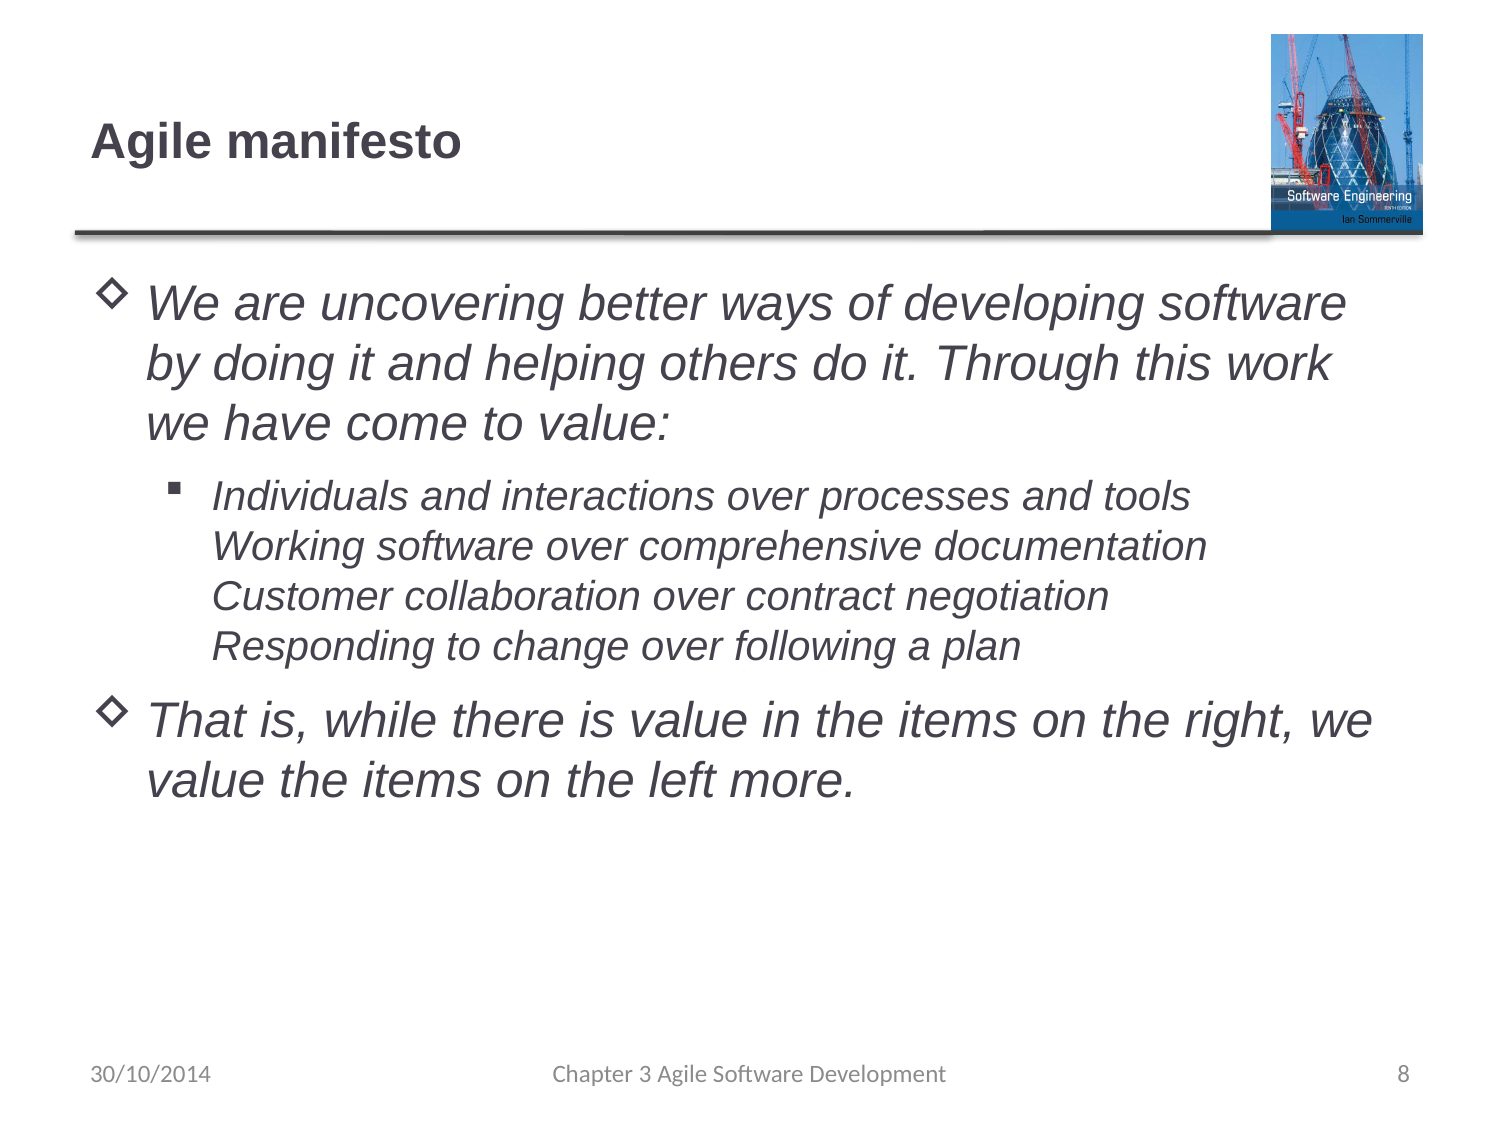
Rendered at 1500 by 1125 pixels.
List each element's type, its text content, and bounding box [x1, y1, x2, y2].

slide_number 8 [1074, 1042, 1425, 1103]
footer Chapter 3 Agile Software Development [512, 1042, 988, 1103]
list We are uncovering better ways of developing software by doing it and helping others do it. Through this work we have come to value: Individuals and interactions over processes and tools Working software over comprehensive documentation Customer collaboration over contract negotiation Responding to change over following a plan That is, while there is value in the items on the right, we value the items on the left more. [75, 262, 1425, 1005]
title Agile manifesto [74, 44, 1272, 233]
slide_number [75, 1042, 425, 1103]
picture [1271, 34, 1423, 230]
